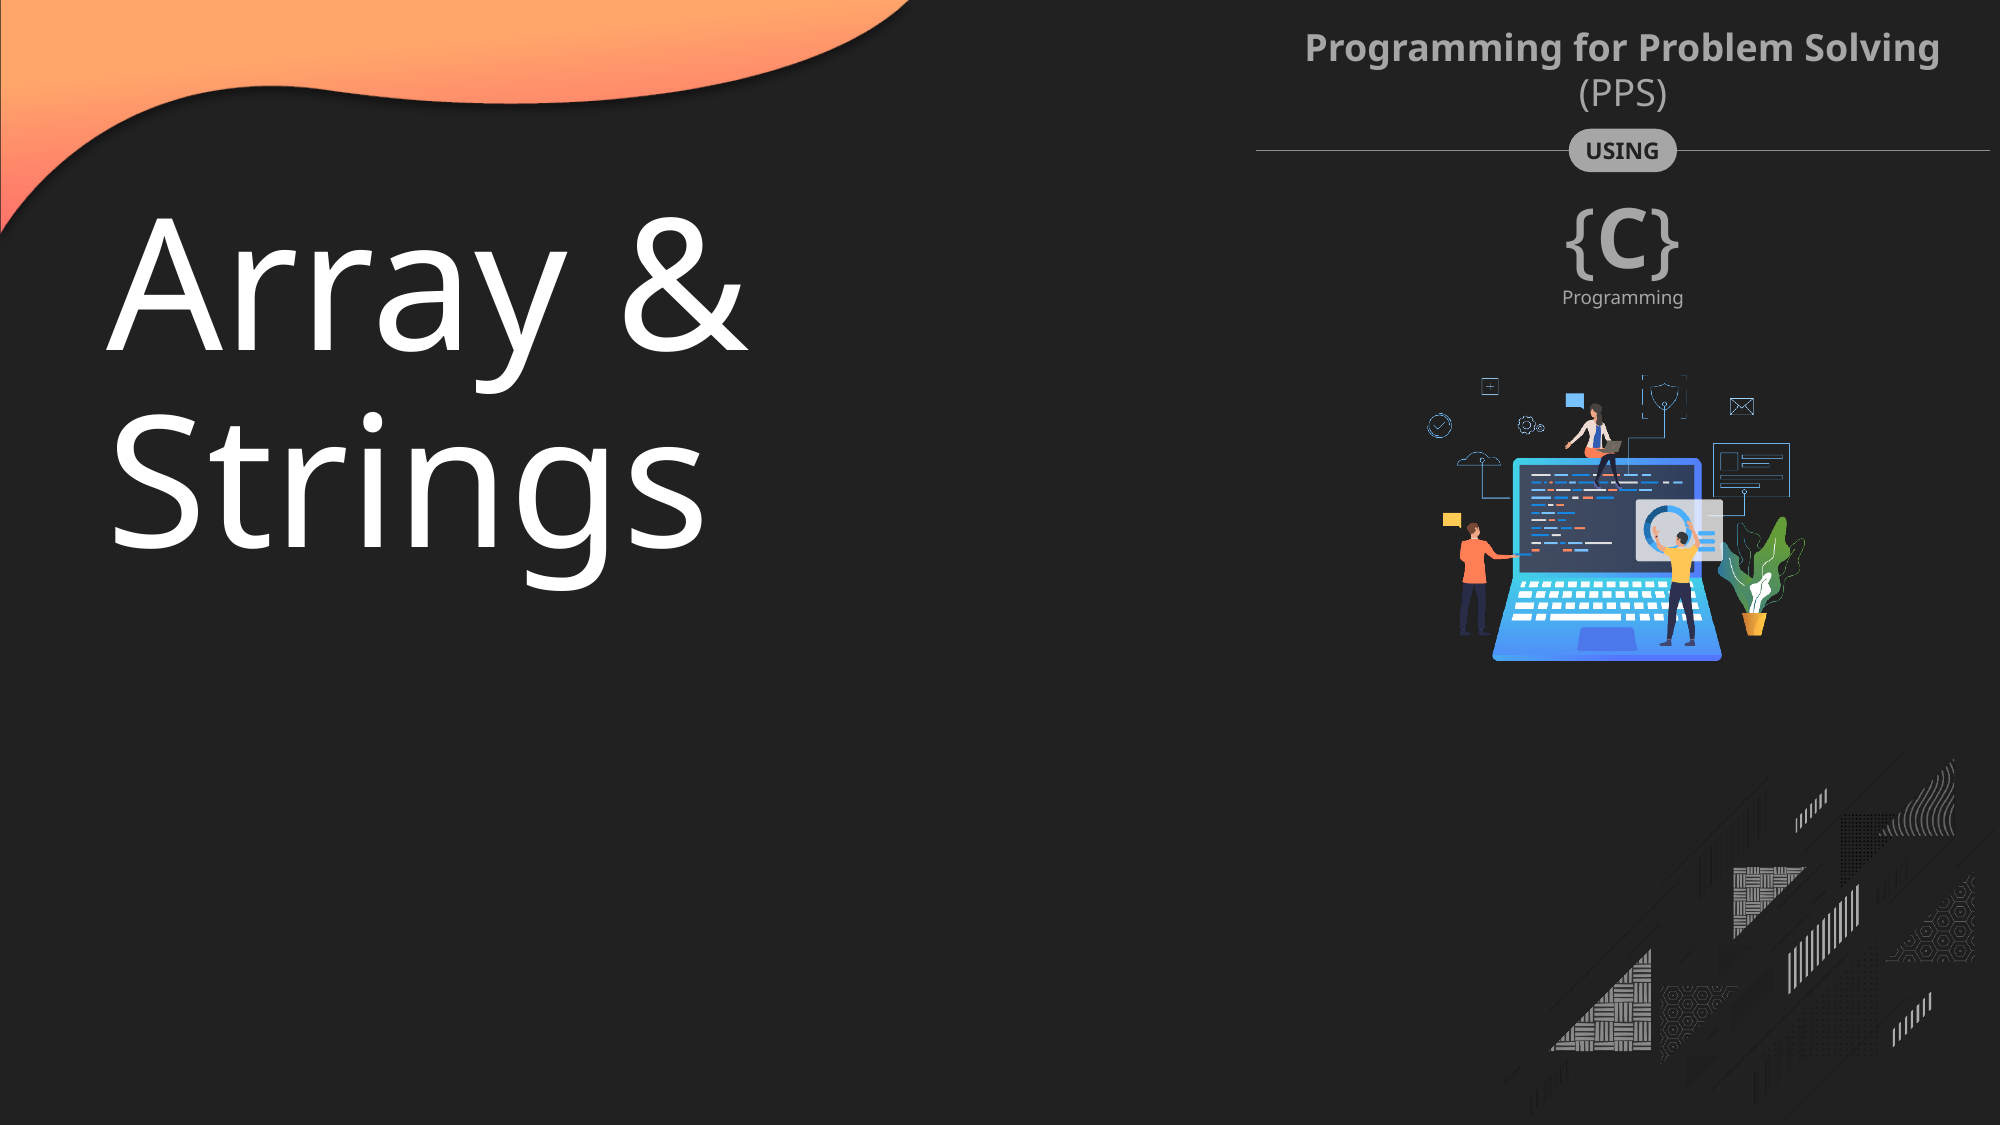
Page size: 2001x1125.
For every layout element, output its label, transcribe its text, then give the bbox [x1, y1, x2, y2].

picture [1384, 343, 1847, 692]
picture [0, 0, 947, 253]
title Array & Strings [91, 184, 1246, 763]
